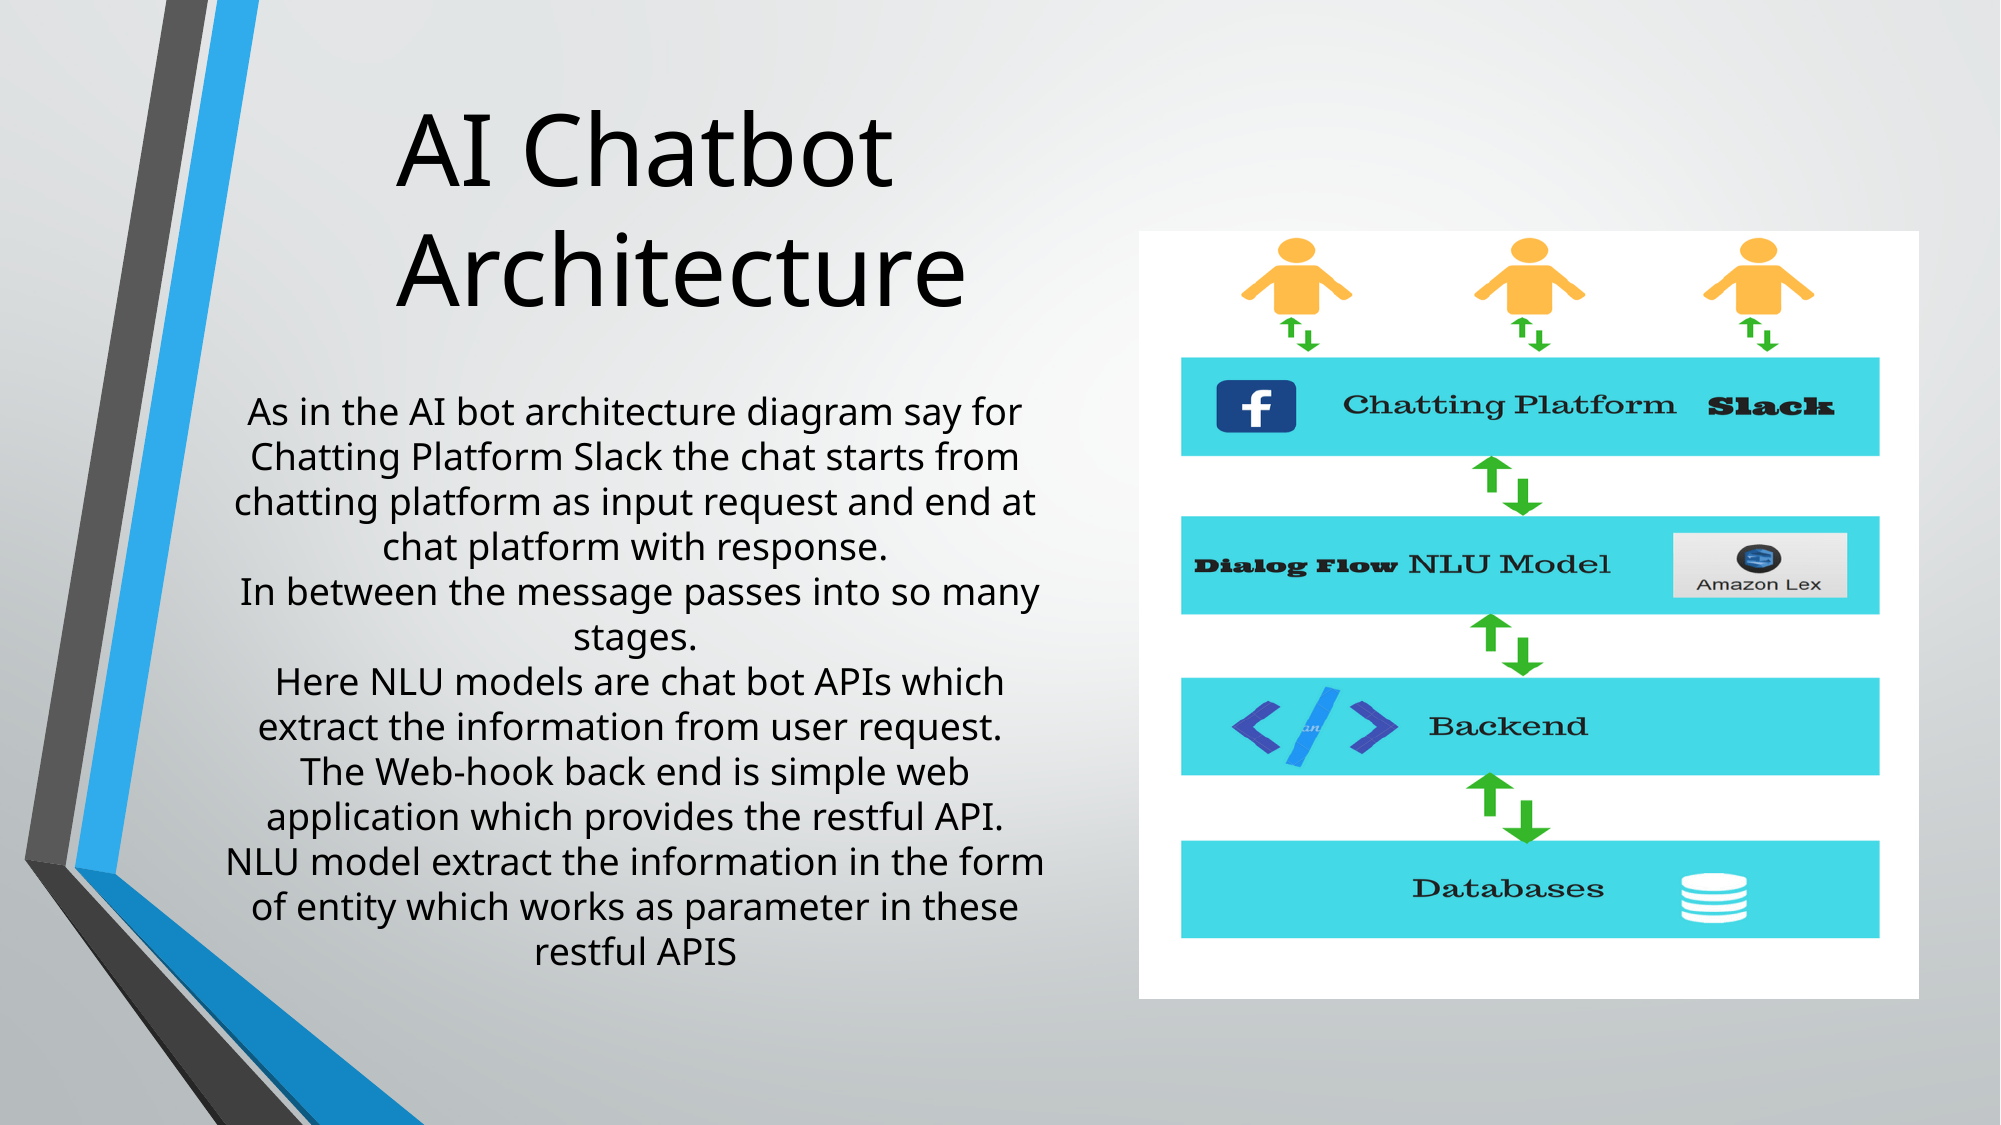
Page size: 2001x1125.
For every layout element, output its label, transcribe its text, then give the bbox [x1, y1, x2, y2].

text_box AI Chatbot Architecture [381, 78, 1414, 334]
picture [1139, 231, 1919, 999]
text_box As in the AI bot architecture diagram say for Chatting Platform Slack the chat starts from chatting platform as input request and end at chat platform with response. In between the message passes into so many stages. Here NLU models are chat bot APIs which extract the information from user request. The Web-hook back end is simple web application which provides the restful API. NLU model extract the information in the form of entity which works as parameter in these restful APIS [210, 380, 1061, 981]
